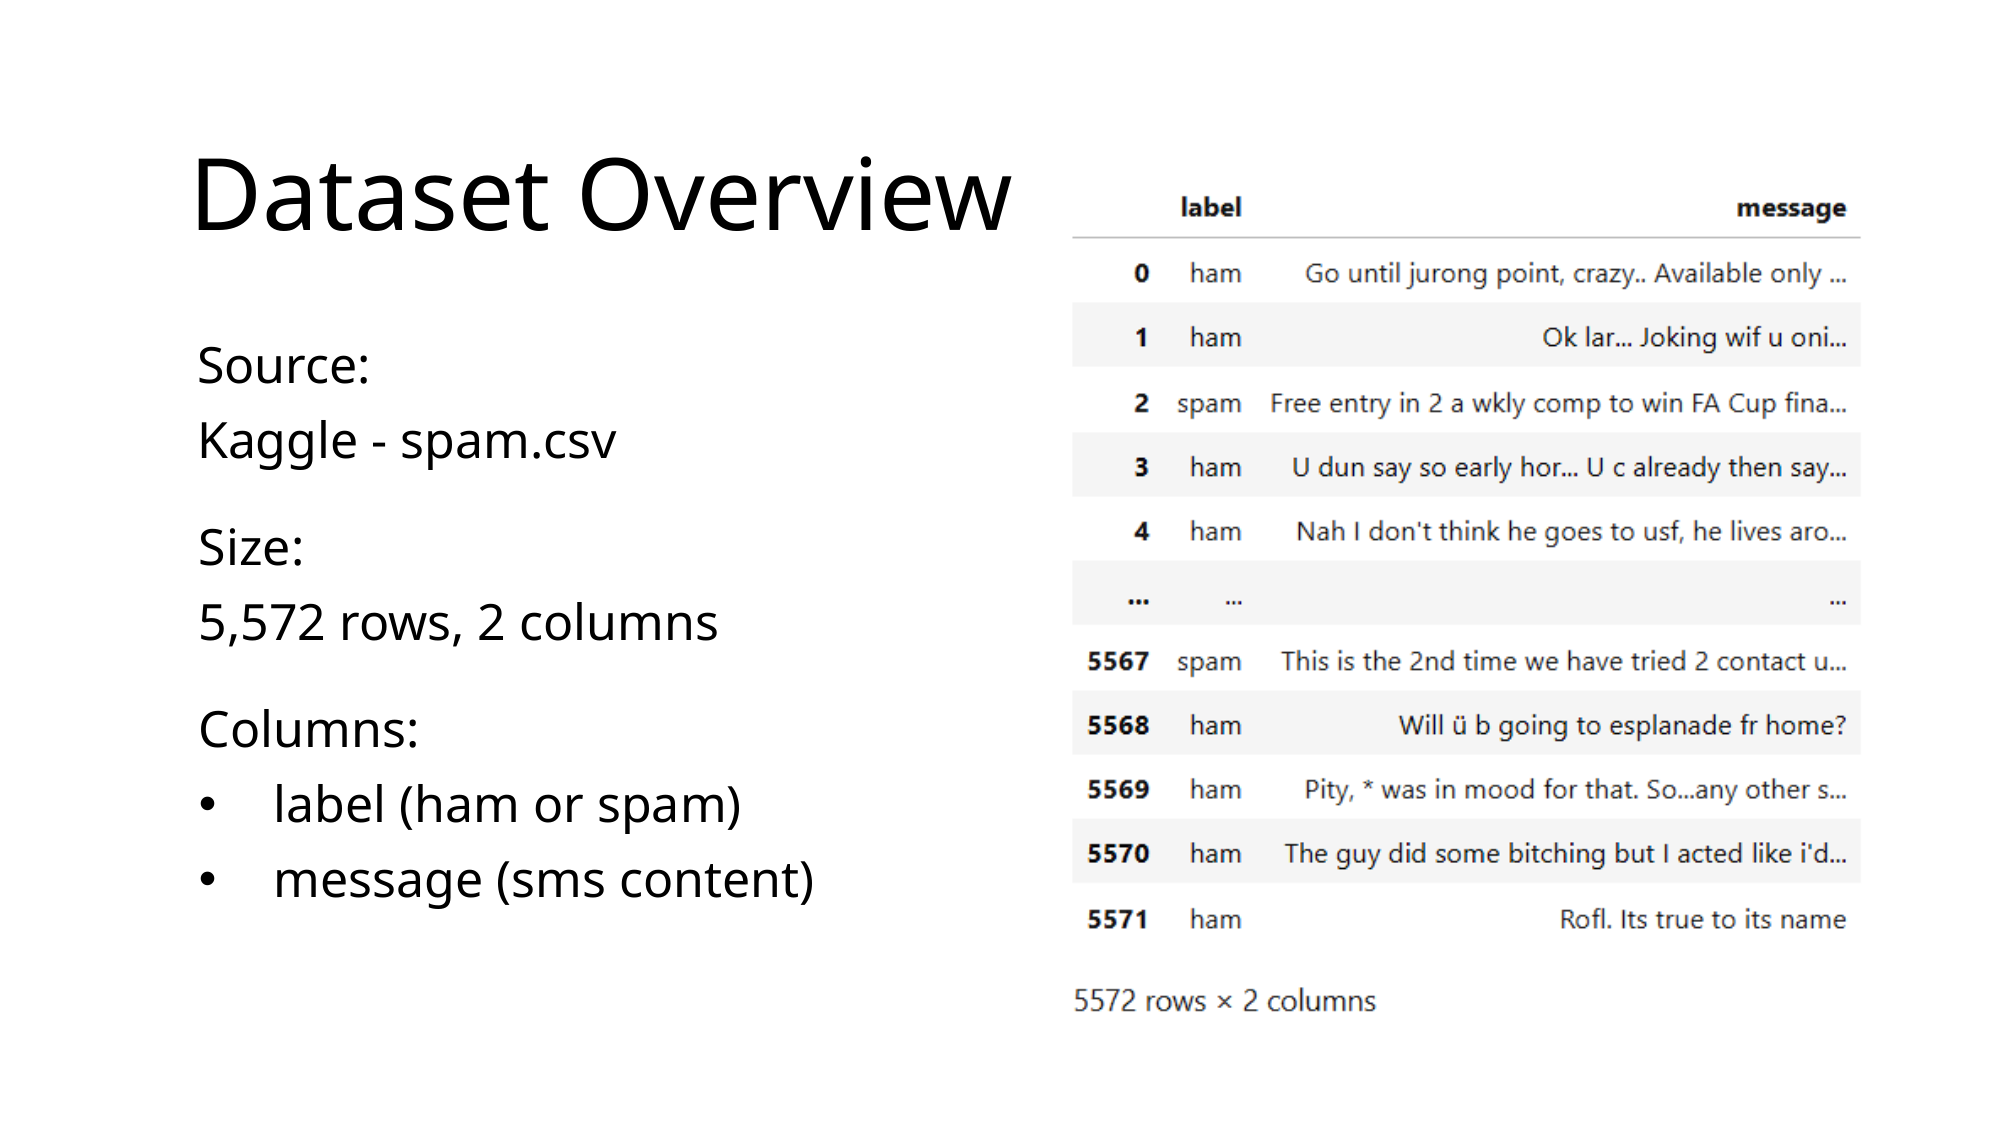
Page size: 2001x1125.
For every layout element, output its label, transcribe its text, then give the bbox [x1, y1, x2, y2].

subtitle Source: Kaggle - spam.csv [182, 333, 1001, 515]
title Dataset Overview [140, 107, 1062, 260]
picture [1061, 178, 1883, 1035]
text_box Columns: label (ham or spam) message (sms content) [183, 697, 1002, 938]
text_box Size: 5,572 rows, 2 columns [183, 514, 1002, 697]
